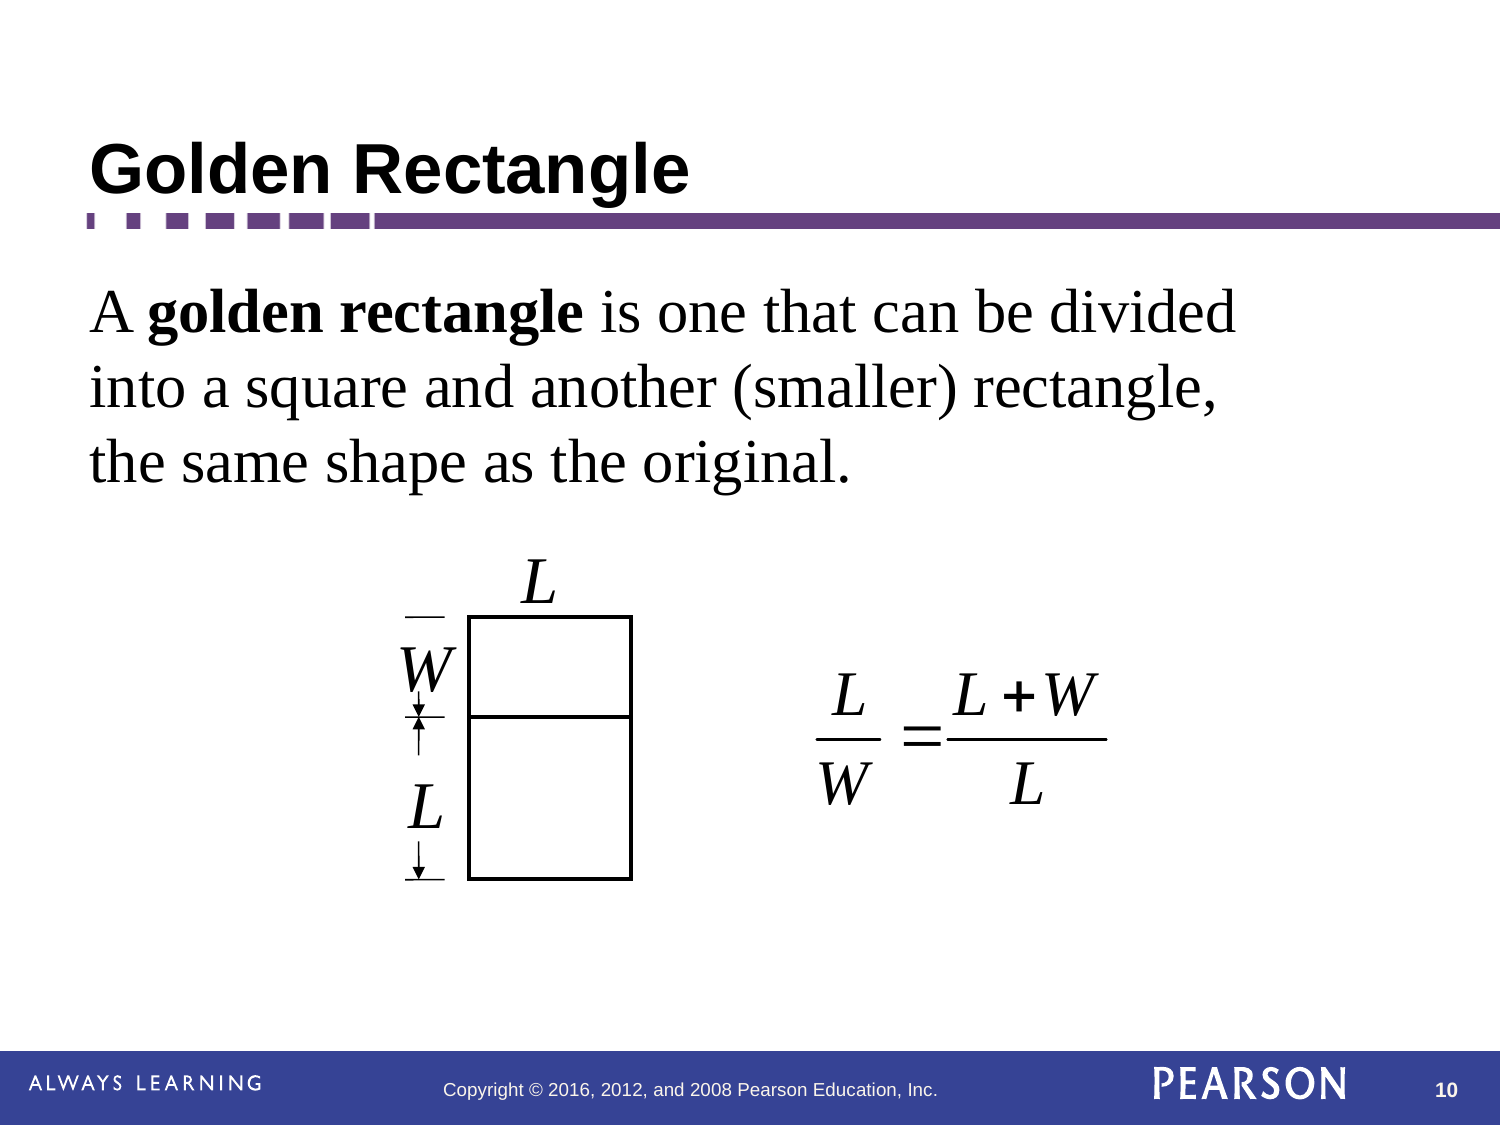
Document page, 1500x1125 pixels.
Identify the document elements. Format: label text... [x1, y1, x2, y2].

picture [60, 213, 1500, 229]
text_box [381, 529, 644, 880]
text_box Golden Rectangle [74, 27, 1425, 215]
text_box A golden rectangle is one that can be divided into a square and another (smaller) rectangle, the same shape as the original. [74, 262, 1313, 503]
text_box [806, 654, 1119, 819]
